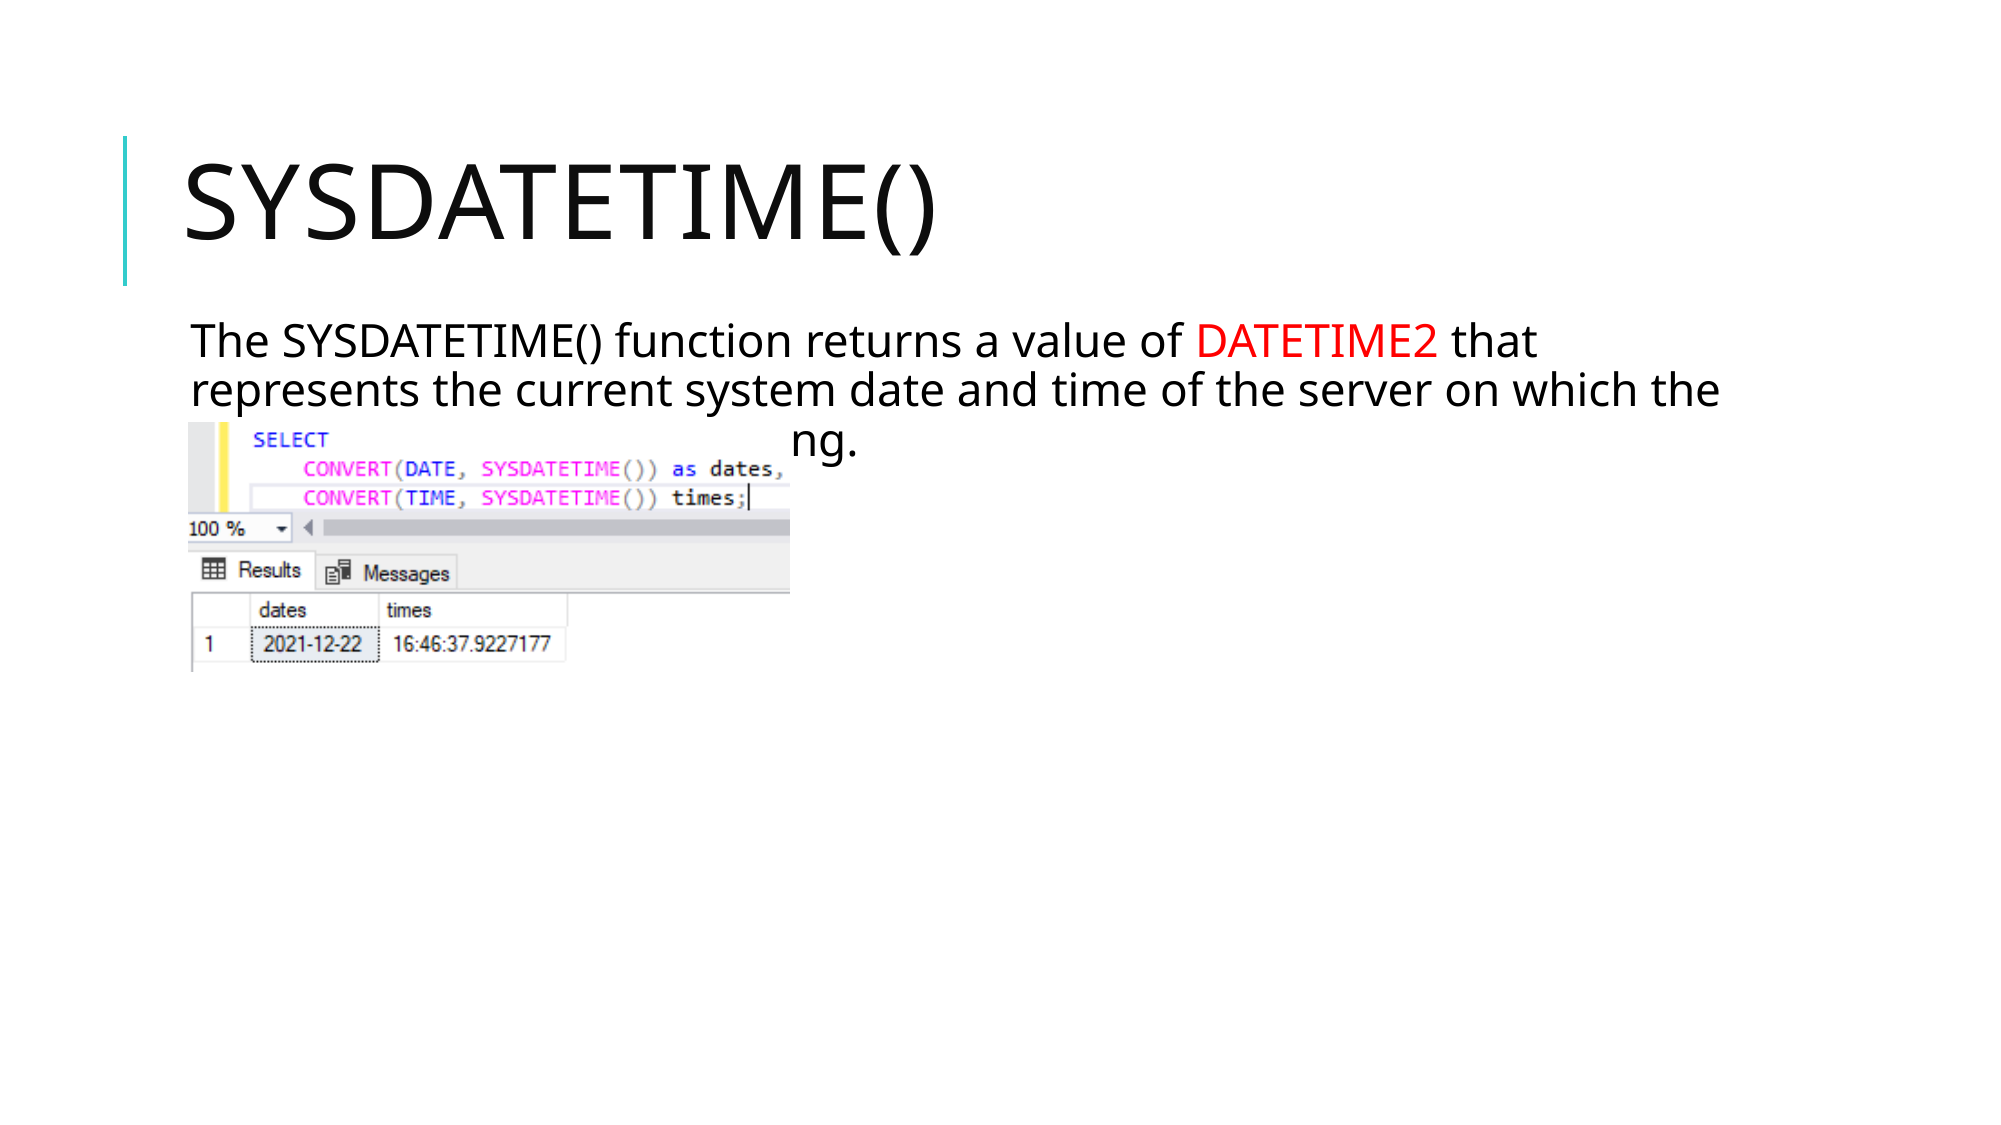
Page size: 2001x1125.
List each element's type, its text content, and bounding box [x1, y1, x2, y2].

title SYSDATETIME() [168, 133, 1763, 285]
list The SYSDATETIME() function returns a value of DATETIME2 that represents the current system date and time of the server on which the SQL Server instance is running. [168, 310, 1763, 1035]
picture [188, 421, 790, 672]
